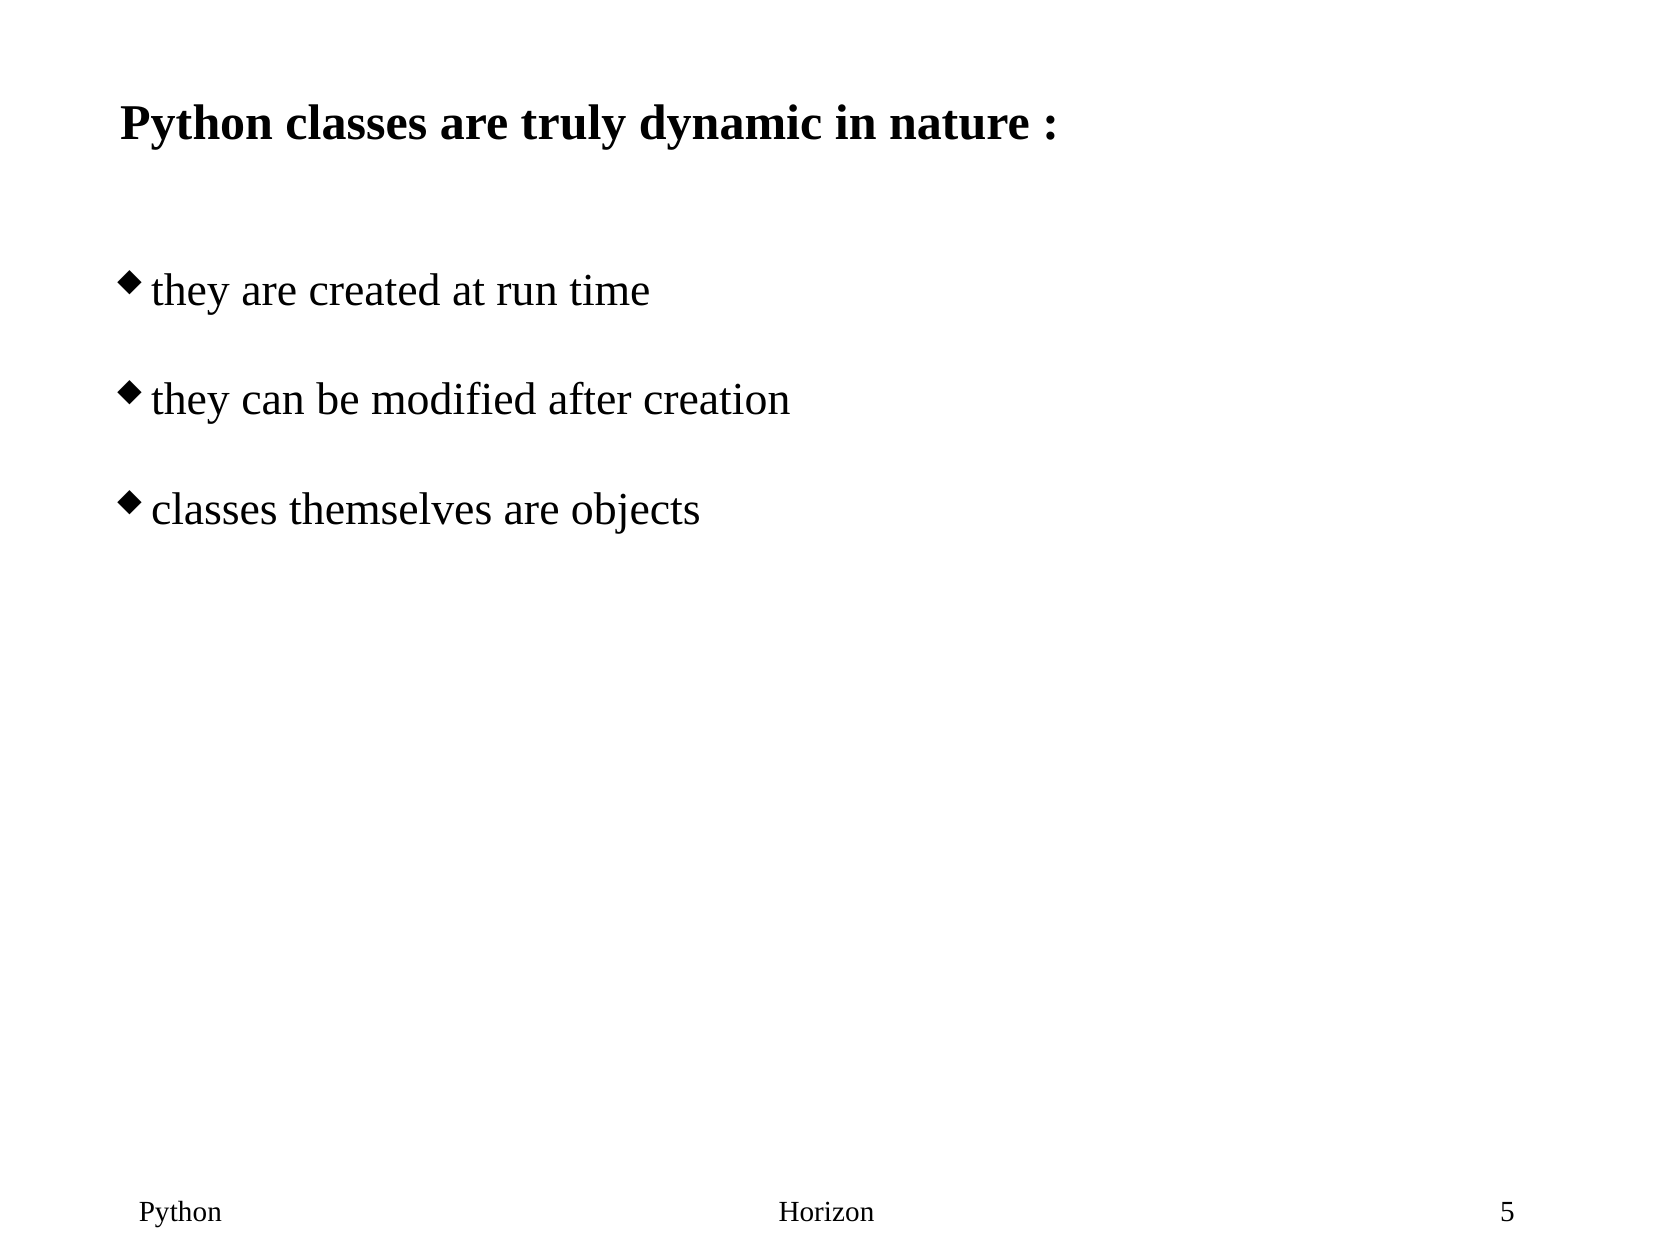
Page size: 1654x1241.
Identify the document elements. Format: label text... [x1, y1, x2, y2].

text_box 5 [1185, 1184, 1530, 1241]
text_box Horizon [564, 1184, 1089, 1241]
text_box Python [123, 1184, 469, 1241]
text_box Python classes are truly dynamic in nature : they are created at run time they can be modified after creation classes themselves are objects [92, 81, 1584, 542]
